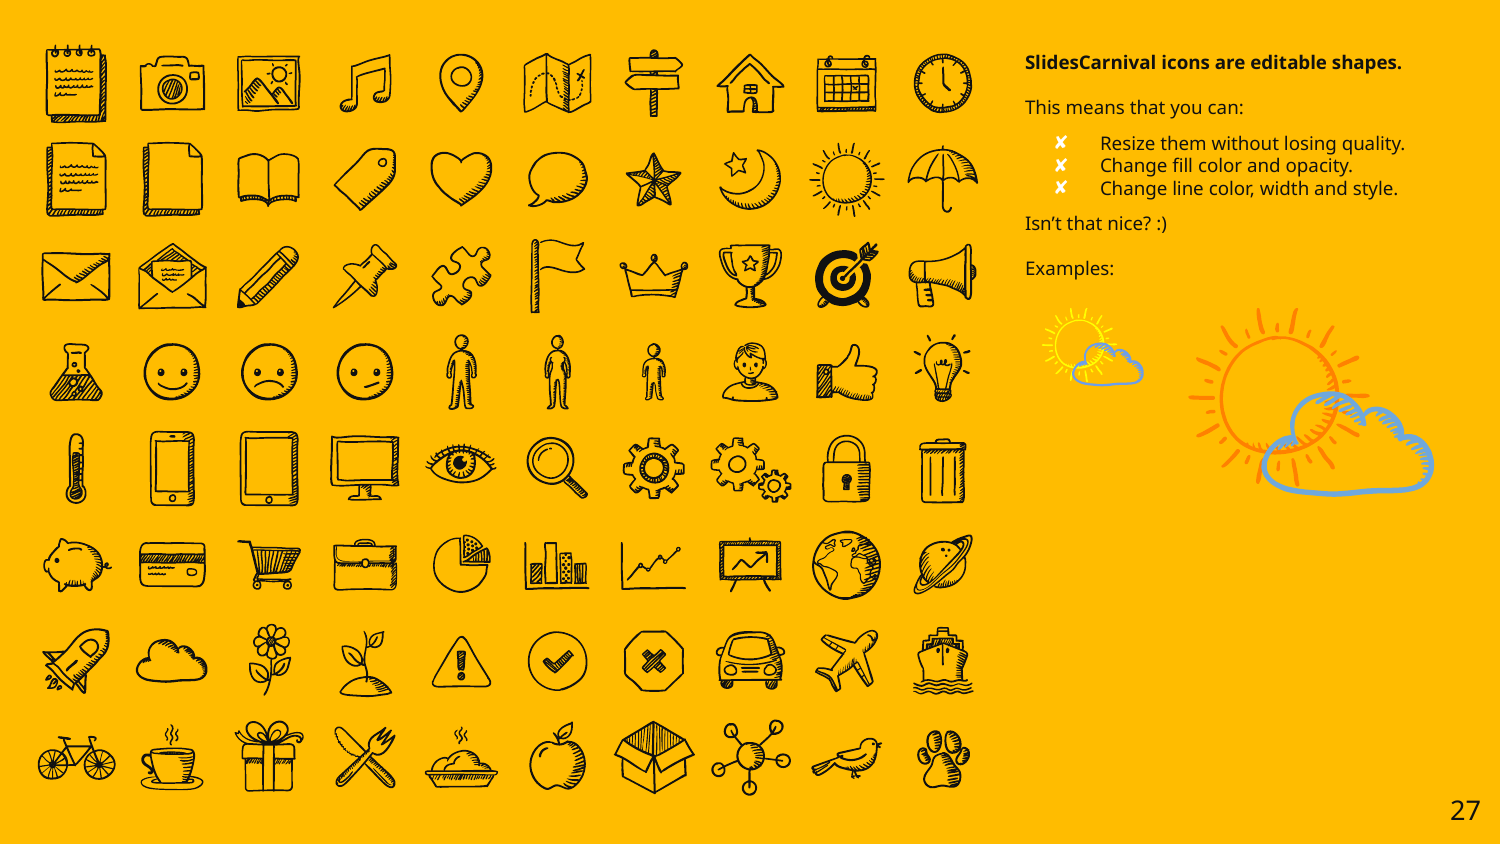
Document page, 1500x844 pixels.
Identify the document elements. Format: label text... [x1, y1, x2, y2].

text_box [1288, 308, 1299, 335]
text_box [1196, 423, 1220, 438]
text_box [65, 433, 87, 504]
text_box [164, 727, 169, 741]
text_box [431, 635, 492, 688]
text_box [175, 728, 179, 742]
text_box [1188, 395, 1215, 400]
text_box [527, 631, 588, 691]
text_box [623, 630, 684, 692]
text_box [1261, 391, 1435, 497]
text_box [613, 720, 695, 795]
text_box [424, 749, 499, 788]
text_box [815, 629, 879, 693]
text_box [37, 735, 116, 780]
text_box [336, 343, 394, 401]
text_box [41, 252, 111, 302]
text_box [339, 54, 392, 113]
text_box [241, 343, 298, 401]
text_box [431, 246, 492, 307]
text_box [907, 145, 979, 213]
text_box [139, 55, 206, 111]
text_box [811, 737, 883, 779]
text_box [139, 542, 206, 588]
text_box [333, 147, 396, 211]
text_box [815, 241, 879, 308]
slide_number ‹#› [1391, 779, 1482, 844]
text_box [625, 152, 682, 207]
text_box [140, 747, 204, 791]
text_box [913, 534, 973, 595]
text_box [641, 343, 666, 401]
text_box [237, 540, 301, 590]
text_box [49, 343, 103, 402]
text_box [1345, 393, 1370, 399]
text_box [332, 244, 398, 309]
text_box [1219, 335, 1340, 454]
text_box [433, 534, 491, 593]
text_box [917, 730, 970, 789]
text_box [722, 342, 779, 402]
text_box [1256, 308, 1265, 335]
text_box [529, 721, 586, 790]
text_box [45, 44, 107, 124]
text_box [622, 437, 685, 500]
text_box [1205, 409, 1216, 414]
text_box [812, 530, 881, 600]
text_box [715, 631, 786, 690]
text_box [711, 719, 791, 796]
text_box [169, 724, 174, 746]
text_box [135, 638, 208, 683]
text_box [43, 538, 112, 593]
text_box [716, 53, 785, 114]
text_box [1317, 446, 1335, 470]
text_box [624, 49, 684, 117]
text_box [42, 628, 110, 694]
text_box [1319, 325, 1335, 348]
text_box [913, 53, 973, 114]
text_box [237, 55, 301, 112]
text_box [330, 435, 400, 501]
text_box [816, 54, 877, 113]
text_box [926, 334, 932, 342]
text_box [852, 205, 856, 217]
text_box [620, 542, 686, 590]
text_box [1336, 423, 1360, 438]
text_box [237, 153, 300, 207]
text_box [1072, 342, 1144, 387]
text_box [1276, 460, 1281, 472]
text_box [1306, 329, 1312, 339]
text_box [138, 243, 207, 310]
text_box [718, 244, 783, 309]
text_box [710, 437, 792, 503]
text_box [1291, 458, 1300, 487]
text_box [239, 430, 299, 507]
text_box [822, 434, 871, 503]
text_box [237, 245, 299, 309]
text_box [334, 726, 396, 789]
text_box [339, 630, 393, 698]
text_box [913, 626, 974, 695]
text_box [913, 351, 921, 356]
text_box [812, 142, 885, 216]
text_box [1084, 370, 1088, 382]
text_box [1271, 406, 1339, 455]
text_box [454, 726, 468, 745]
text_box [430, 151, 493, 207]
text_box [1204, 378, 1214, 384]
text_box [1220, 325, 1238, 349]
text_box [143, 343, 201, 401]
list SlidesCarnival icons are editable shapes. This means that you can: Resize them without losing quality. Change fill color and opacity. Change line color, width and style. Isn’t that nice? :) Examples: [1025, 51, 1425, 302]
text_box [1196, 357, 1221, 372]
text_box [234, 720, 304, 792]
text_box [923, 341, 963, 403]
text_box [1245, 328, 1251, 339]
text_box [249, 623, 292, 696]
text_box [919, 438, 967, 504]
text_box [1342, 379, 1352, 384]
text_box [1305, 454, 1313, 464]
text_box [530, 239, 586, 314]
text_box [1256, 457, 1263, 484]
text_box [718, 537, 782, 593]
text_box [526, 436, 588, 499]
text_box [446, 334, 477, 410]
text_box [1275, 322, 1280, 333]
text_box [528, 151, 588, 208]
text_box [544, 334, 571, 410]
text_box [142, 141, 204, 217]
text_box [914, 369, 922, 374]
text_box [439, 53, 484, 113]
text_box [523, 53, 592, 114]
text_box [908, 243, 977, 308]
text_box [1221, 449, 1241, 468]
text_box [524, 542, 590, 590]
text_box [719, 149, 781, 210]
text_box [1045, 307, 1113, 375]
text_box [46, 141, 107, 217]
text_box [619, 253, 689, 299]
text_box [816, 343, 878, 401]
text_box [149, 430, 195, 507]
text_box [1337, 355, 1360, 368]
text_box [425, 443, 497, 484]
text_box [1244, 454, 1251, 465]
text_box [333, 538, 398, 591]
